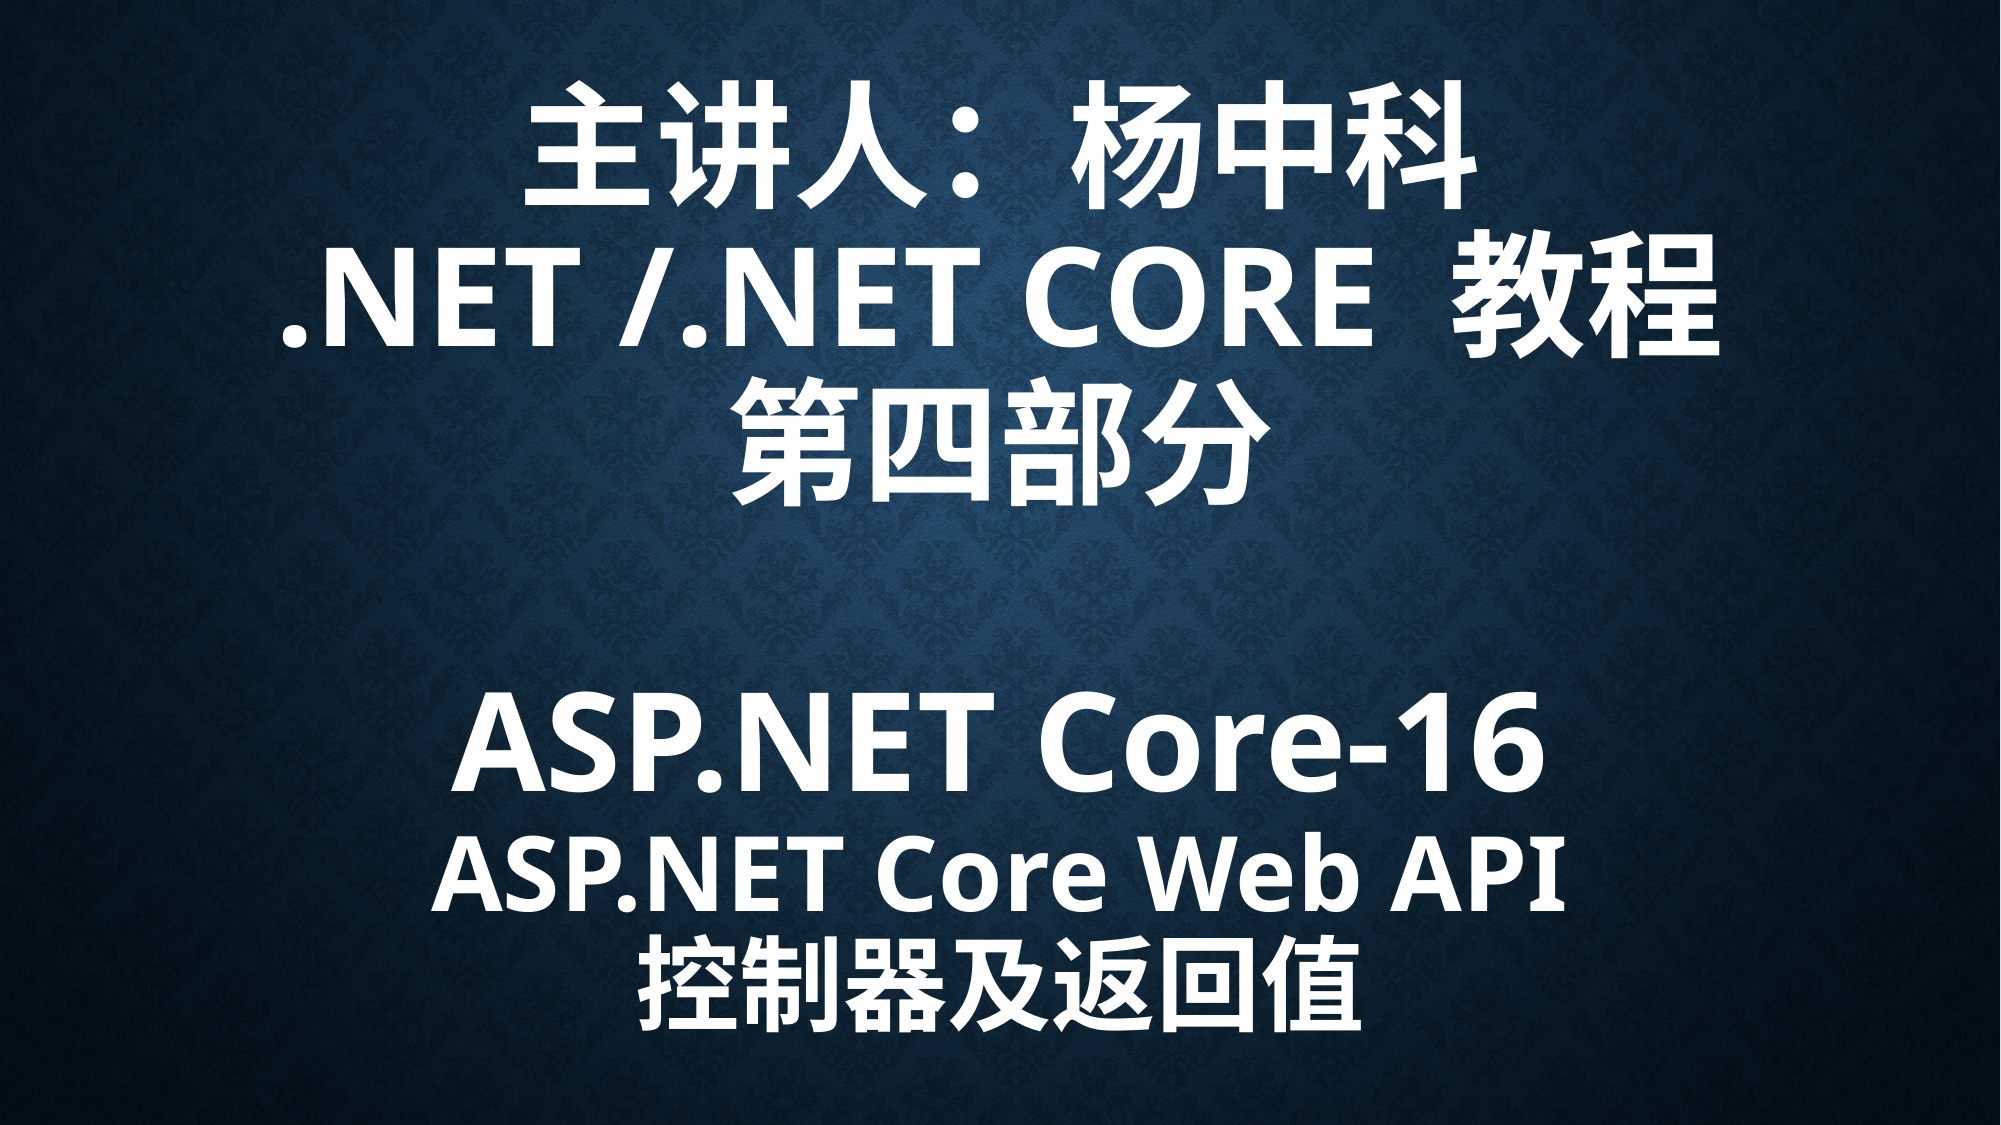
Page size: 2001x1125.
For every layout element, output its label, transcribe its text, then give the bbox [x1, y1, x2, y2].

title 主讲人：杨中科 .NET /.NET Core 教程 第四部分 ASP.NET Core-16 ASP.NET Core Web API 控制器及返回值 [55, 52, 1945, 1073]
